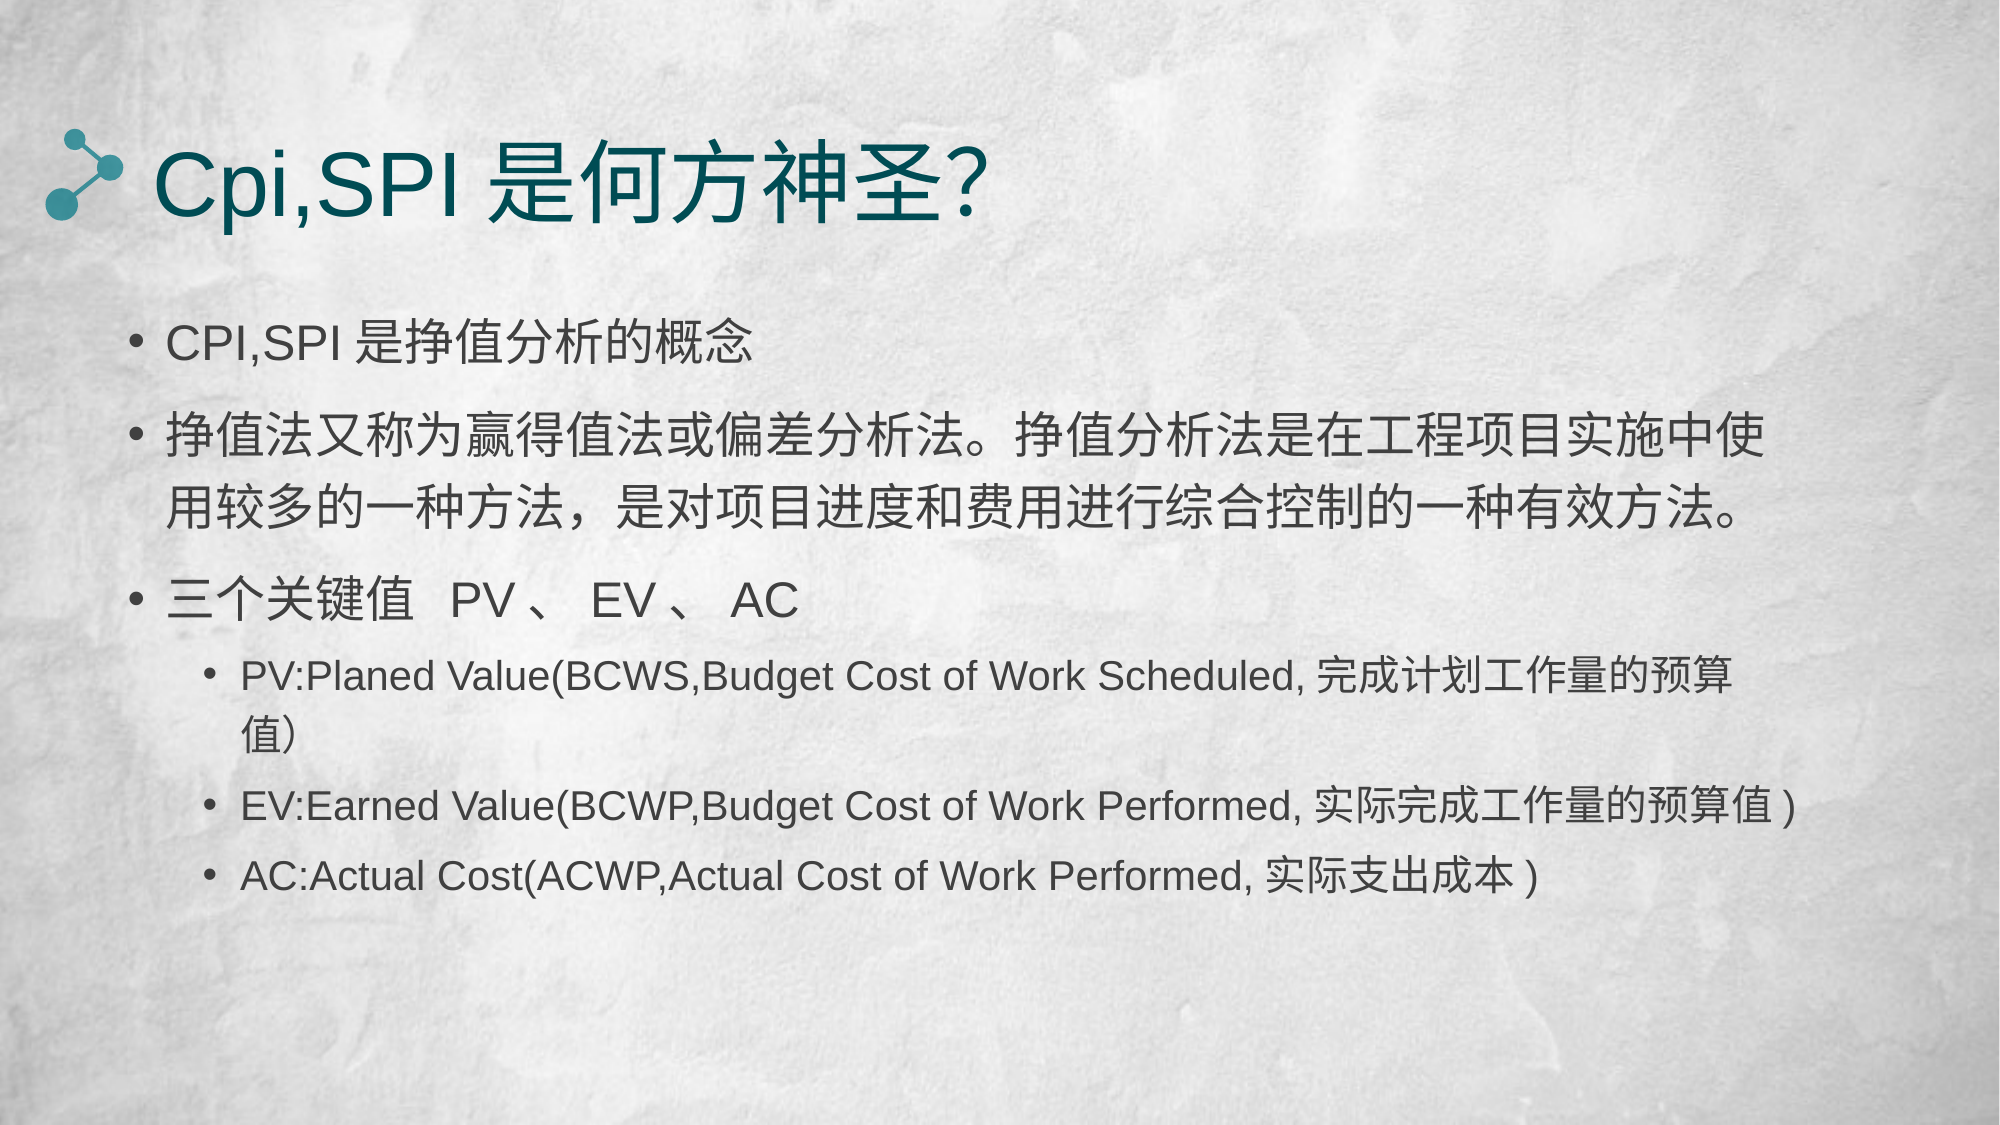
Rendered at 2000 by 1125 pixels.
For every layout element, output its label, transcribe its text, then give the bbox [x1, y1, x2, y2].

list CPI,SPI是挣值分析的概念 挣值法又称为赢得值法或偏差分析法。挣值分析法是在工程项目实施中使用较多的一种方法，是对项目进度和费用进行综合控制的一种有效方法。 三个关键值 PV、EV、AC PV:Planed Value(BCWS,Budget Cost of Work Scheduled,完成计划工作量的预算值） EV:Earned Value(BCWP,Budget Cost of Work Performed,实际完成工作量的预算值) AC:Actual Cost(ACWP,Actual Cost of Work Performed,实际支出成本) [112, 290, 1818, 1062]
title Cpi,SPI是何方神圣？ [137, 59, 1862, 278]
picture [0, 0, 2000, 1125]
